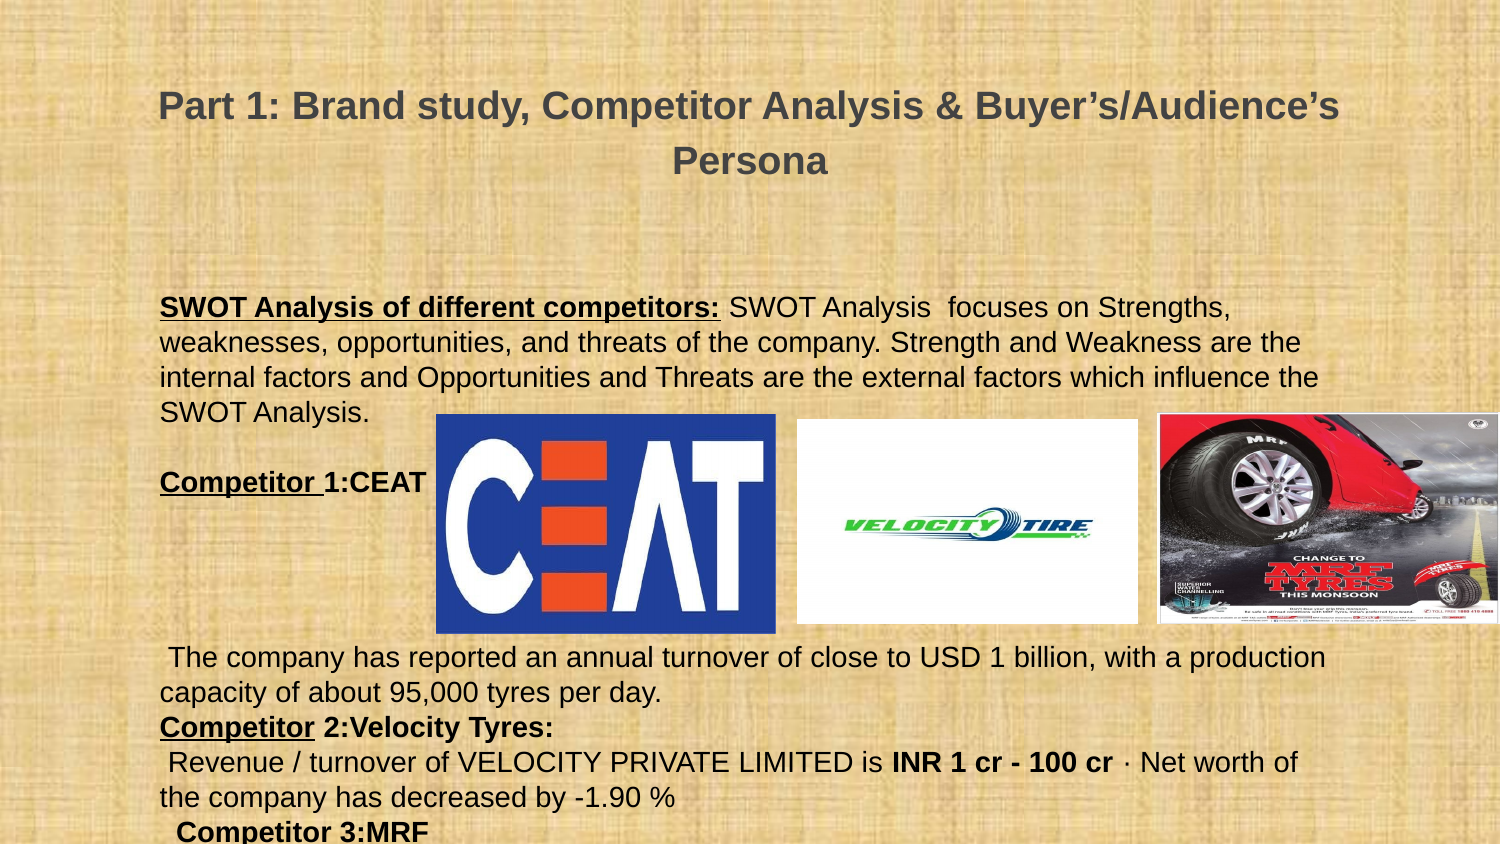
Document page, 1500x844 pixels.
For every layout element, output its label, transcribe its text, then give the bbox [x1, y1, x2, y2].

text_box Part 1: Brand study, Competitor Analysis & Buyer’s/Audience’s Persona [125, 57, 1375, 198]
picture [436, 414, 776, 634]
picture [796, 419, 1138, 624]
picture [0, 0, 1500, 844]
text_box SWOT Analysis of different competitors: SWOT Analysis focuses on Strengths, weaknesses, opportunities, and threats of the company. Strength and Weakness are the internal factors and Opportunities and Threats are the external factors which influence the SWOT Analysis. Competitor 1:CEAT The company has reported an annual turnover of close to USD 1 billion, with a production capacity of about 95,000 tyres per day. Competitor 2:Velocity Tyres: Revenue / turnover of VELOCITY PRIVATE LIMITED is INR 1 cr - 100 cr · Net worth of the company has decreased by -1.90 % Competitor 3:MRF The revenues of MRF stood at Rs 196,337 m in FY22, which was up 19.9% compared to Rs 163,731 m reported in FY21. [144, 238, 1356, 844]
